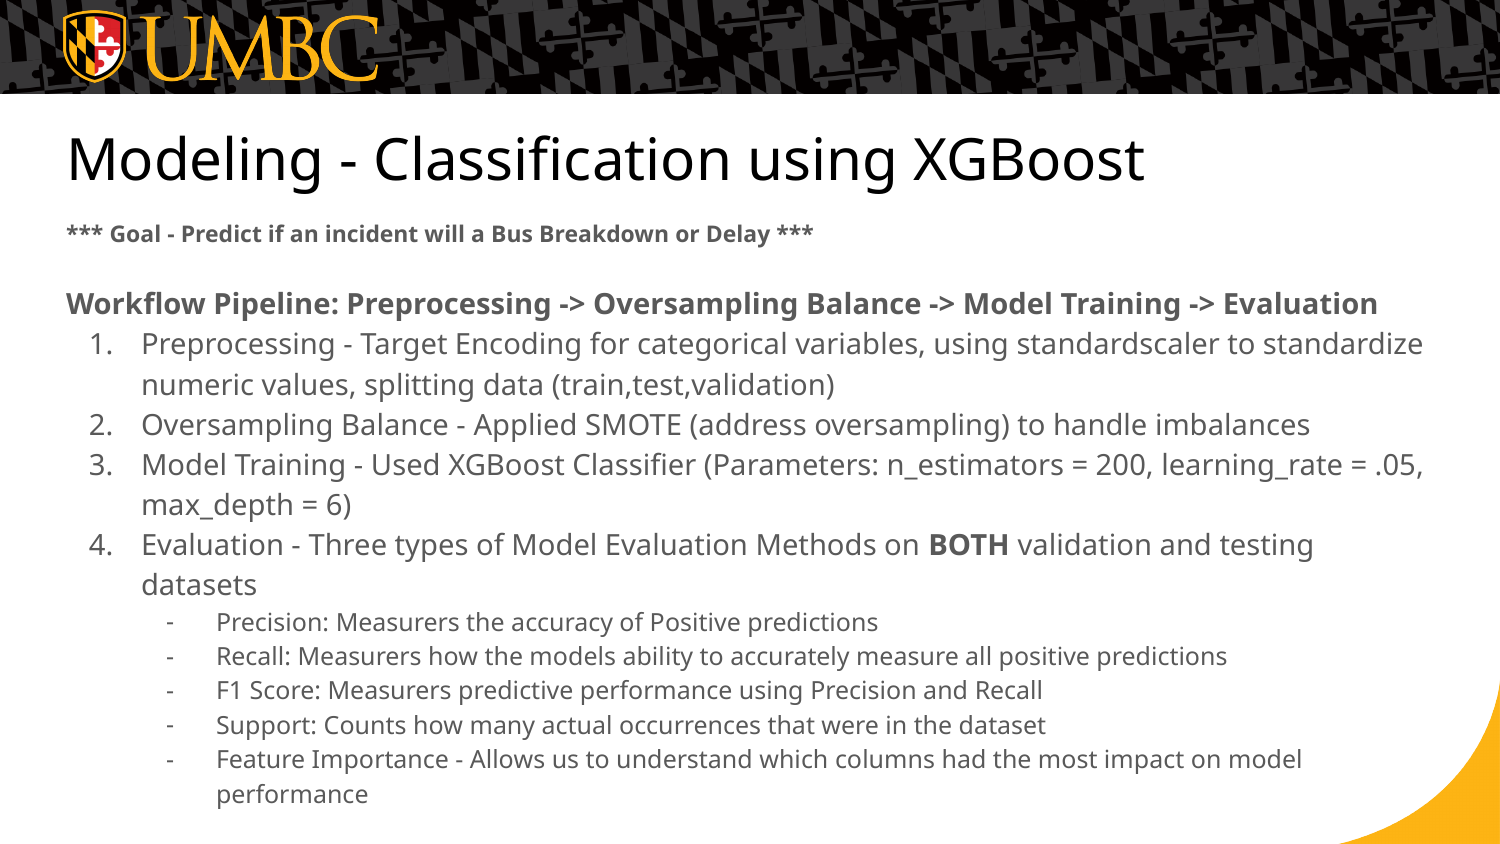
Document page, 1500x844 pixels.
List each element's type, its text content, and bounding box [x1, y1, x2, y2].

picture [0, 0, 1500, 94]
title Modeling - Classification using XGBoost [51, 106, 1449, 200]
list *** Goal - Predict if an incident will a Bus Breakdown or Delay *** Workflow Pipeline: Preprocessing -> Oversampling Balance -> Model Training -> Evaluation Preprocessing - Target Encoding for categorical variables, using standardscaler to standardize numeric values, splitting data (train,test,validation) Oversampling Balance - Applied SMOTE (address oversampling) to handle imbalances Model Training - Used XGBoost Classifier (Parameters: n_estimators = 200, learning_rate = .05, max_depth = 6) Evaluation - Three types of Model Evaluation Methods on BOTH validation and testing datasets Precision: Measurers the accuracy of Positive predictions Recall: Measurers how the models ability to accurately measure all positive predictions F1 Score: Measurers predictive performance using Precision and Recall Support: Counts how many actual occurrences that were in the dataset Feature Importance - Allows us to understand which columns had the most impact on model performance [51, 200, 1449, 761]
picture [1338, 679, 1500, 844]
